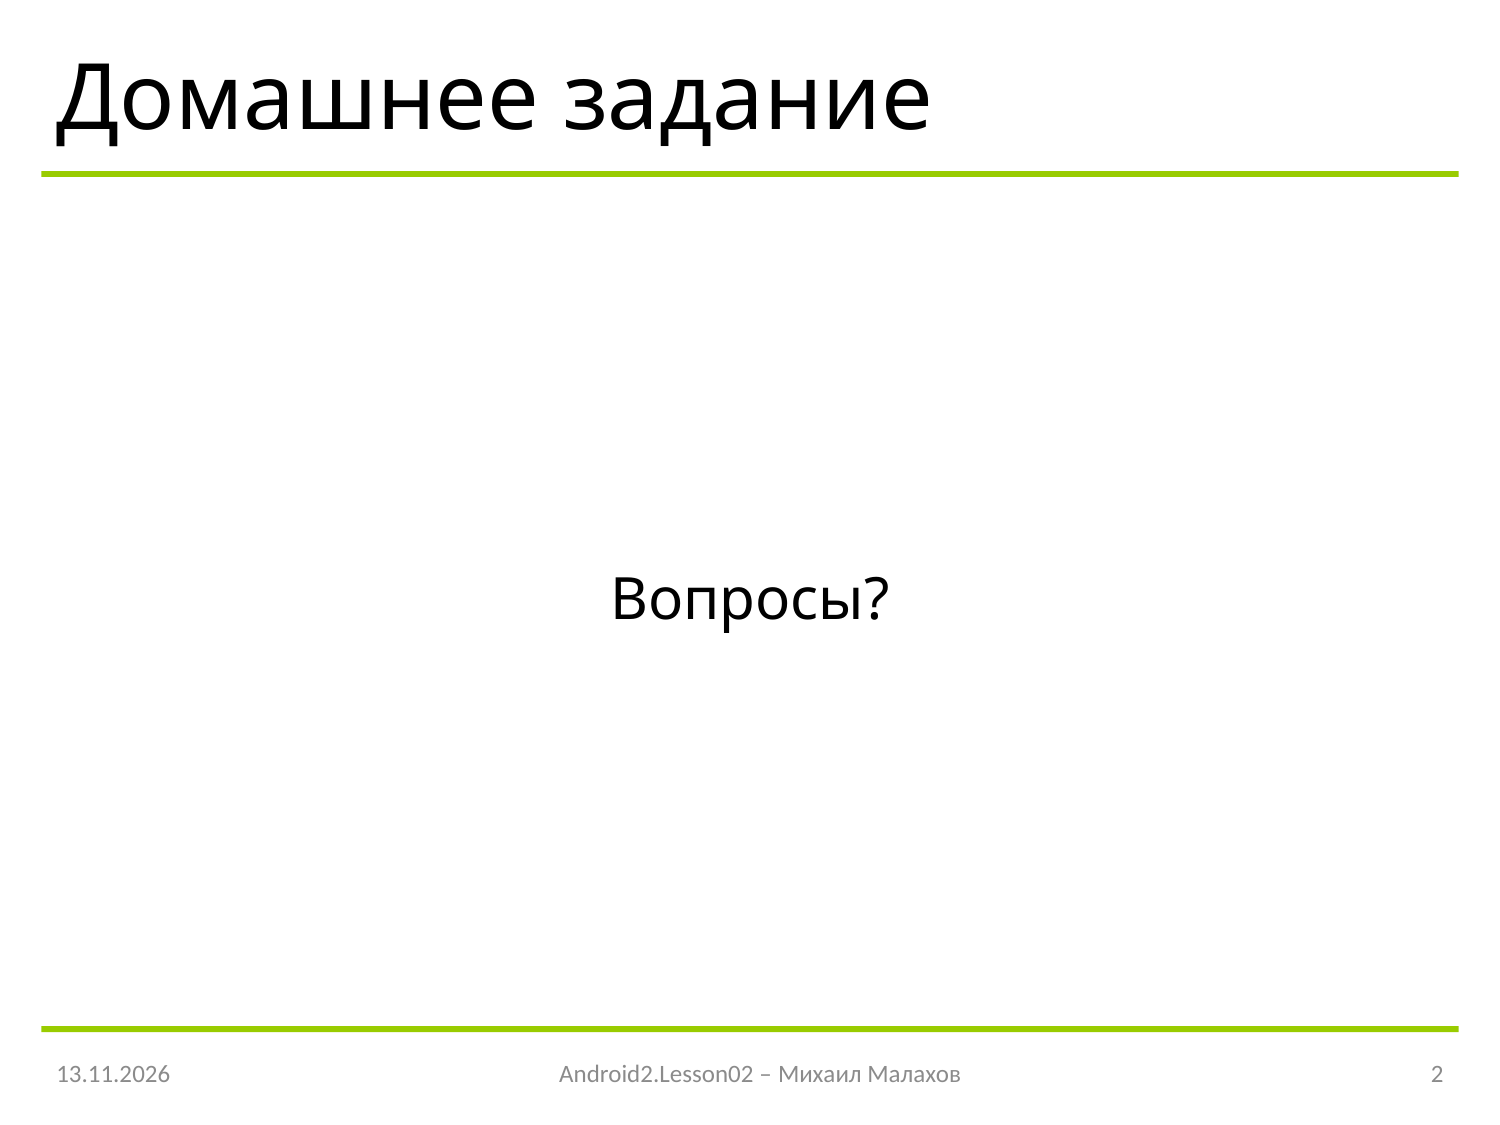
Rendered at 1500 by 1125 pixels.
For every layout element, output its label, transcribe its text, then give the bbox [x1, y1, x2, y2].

slide_number 2 [1273, 1042, 1459, 1103]
footer Android2.Lesson02 – Михаил Малахов [247, 1042, 1273, 1103]
title Домашнее задание [41, 40, 1459, 159]
list Вопросы? [41, 187, 1459, 1014]
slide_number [41, 1042, 247, 1103]
